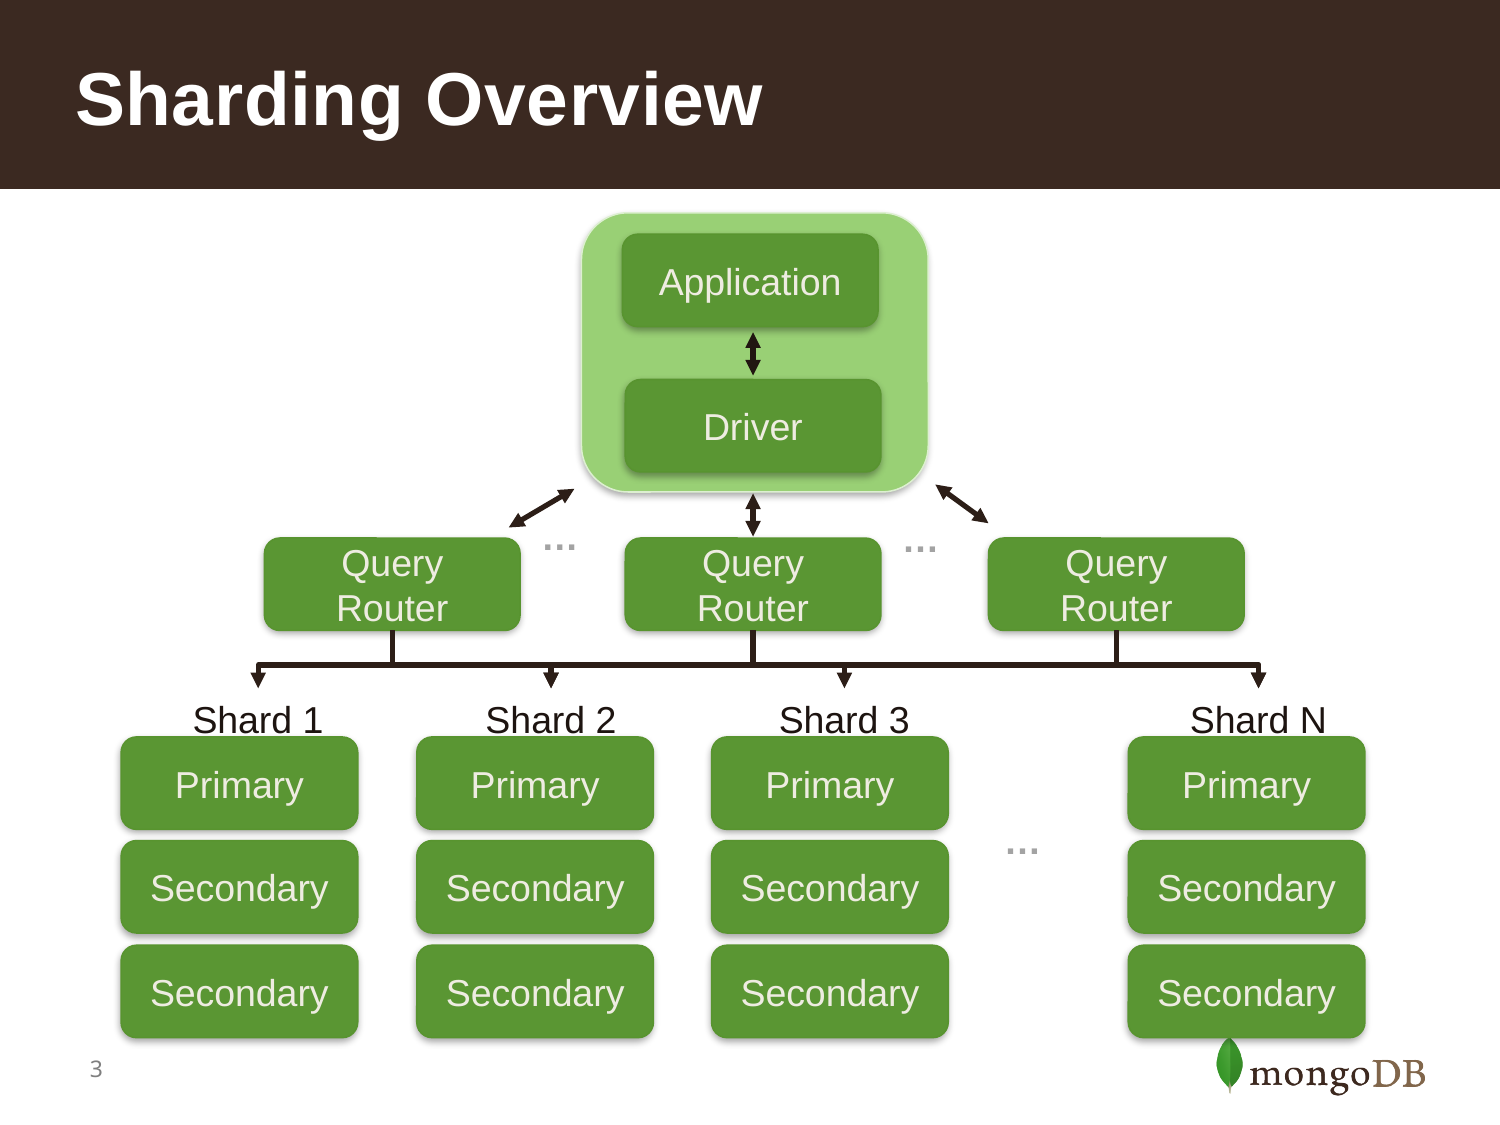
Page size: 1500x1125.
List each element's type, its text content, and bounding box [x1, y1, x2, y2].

picture [1216, 1035, 1425, 1096]
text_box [120, 212, 1366, 1038]
title Sharding Overview [75, 1, 1425, 189]
